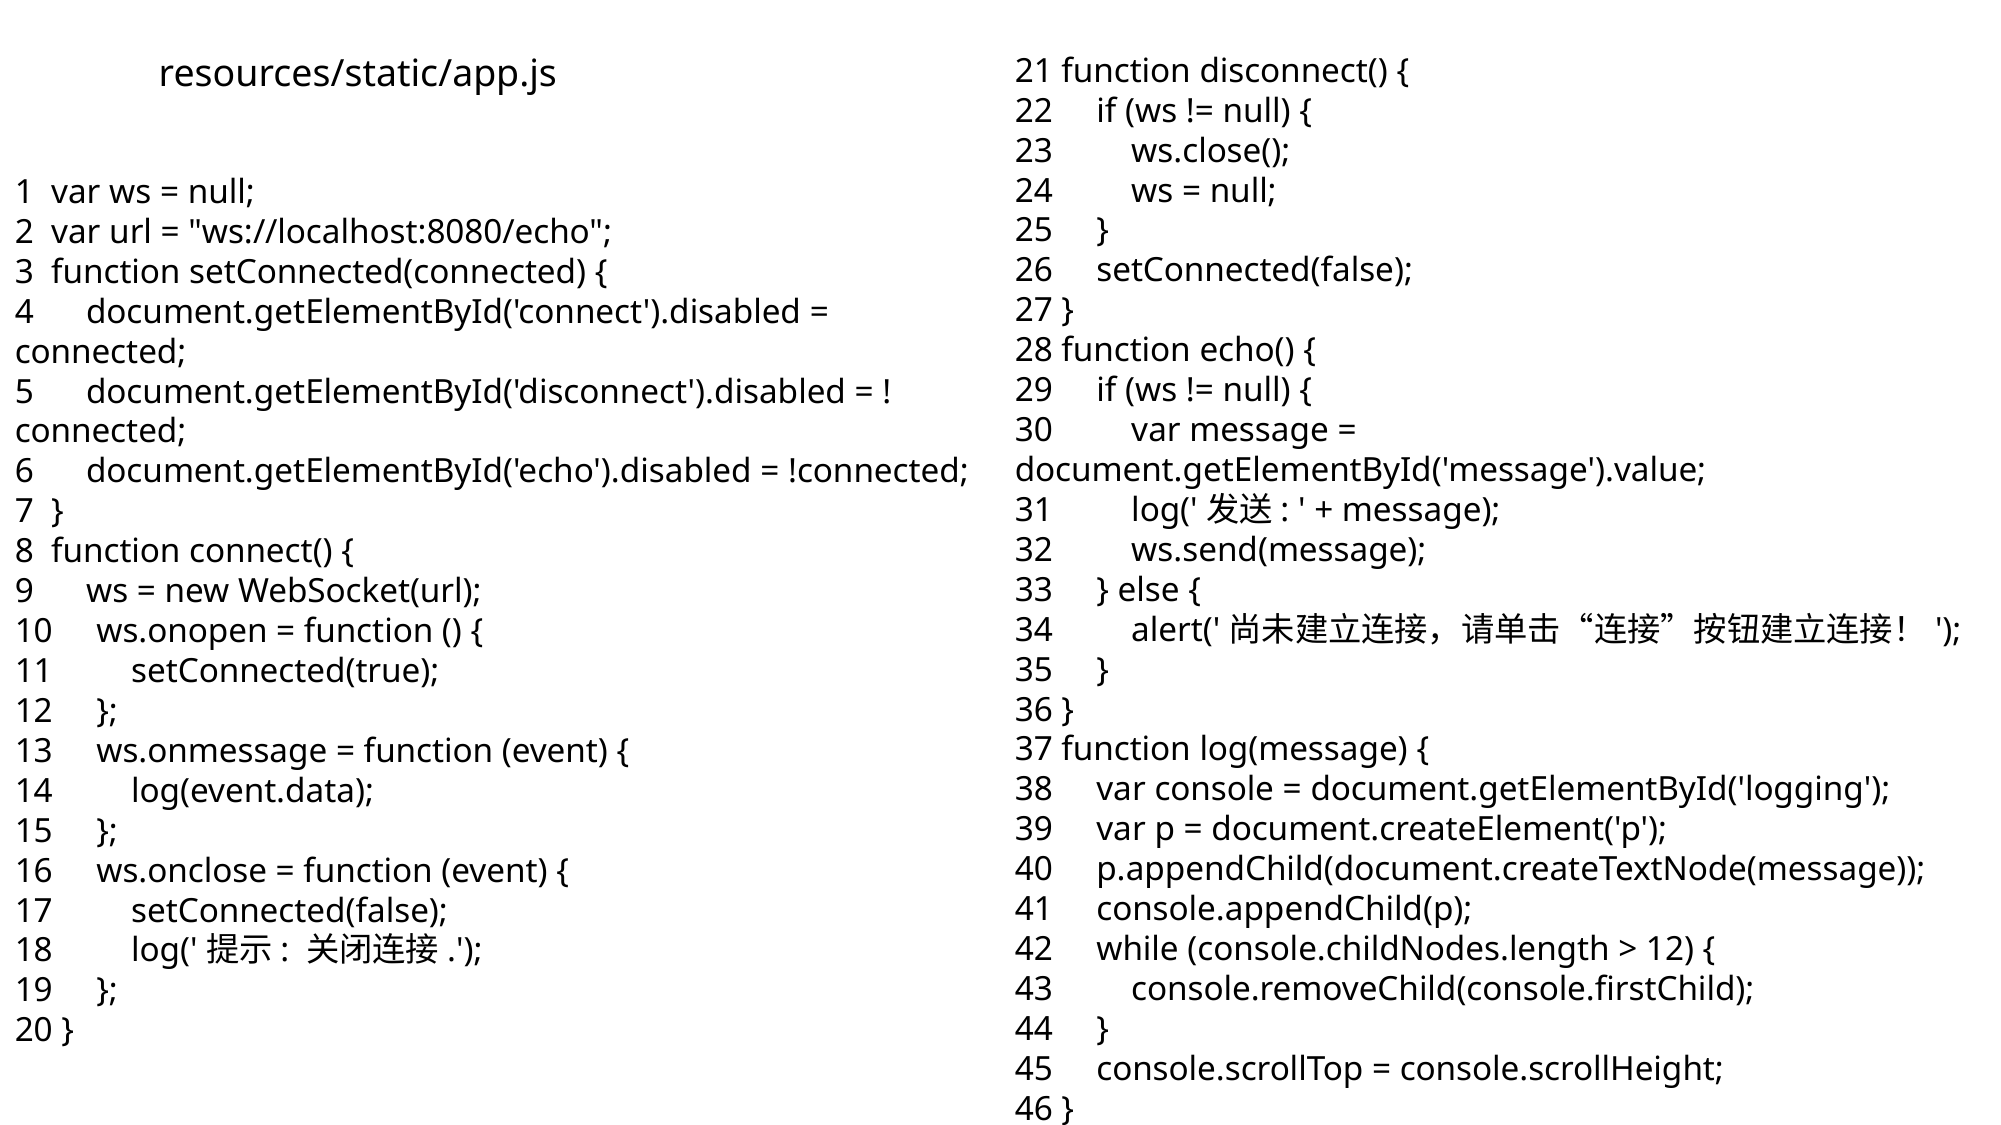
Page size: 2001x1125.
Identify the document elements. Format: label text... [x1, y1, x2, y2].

text_box 21 function disconnect() { 22 if (ws != null) { 23 ws.close(); 24 ws = null; 25 } 26 setConnected(false); 27 } 28 function echo() { 29 if (ws != null) { 30 var message = document.getElementById('message').value; 31 log('发送: ' + message); 32 ws.send(message); 33 } else { 34 alert('尚未建立连接，请单击“连接”按钮建立连接！'); 35 } 36 } 37 function log(message) { 38 var console = document.getElementById('logging'); 39 var p = document.createElement('p'); 40 p.appendChild(document.createTextNode(message)); 41 console.appendChild(p); 42 while (console.childNodes.length > 12) { 43 console.removeChild(console.firstChild); 44 } 45 console.scrollTop = console.scrollHeight; 46 } [999, 41, 2000, 1125]
text_box 1 var ws = null; 2 var url = "ws://localhost:8080/echo"; 3 function setConnected(connected) { 4 document.getElementById('connect').disabled = connected; 5 document.getElementById('disconnect').disabled = !connected; 6 document.getElementById('echo').disabled = !connected; 7 } 8 function connect() { 9 ws = new WebSocket(url); 10 ws.onopen = function () { 11 setConnected(true); 12 }; 13 ws.onmessage = function (event) { 14 log(event.data); 15 }; 16 ws.onclose = function (event) { 17 setConnected(false); 18 log('提示: 关闭连接.'); 19 }; 20 } [0, 162, 999, 1056]
text_box resources/static/app.js [144, 41, 573, 102]
